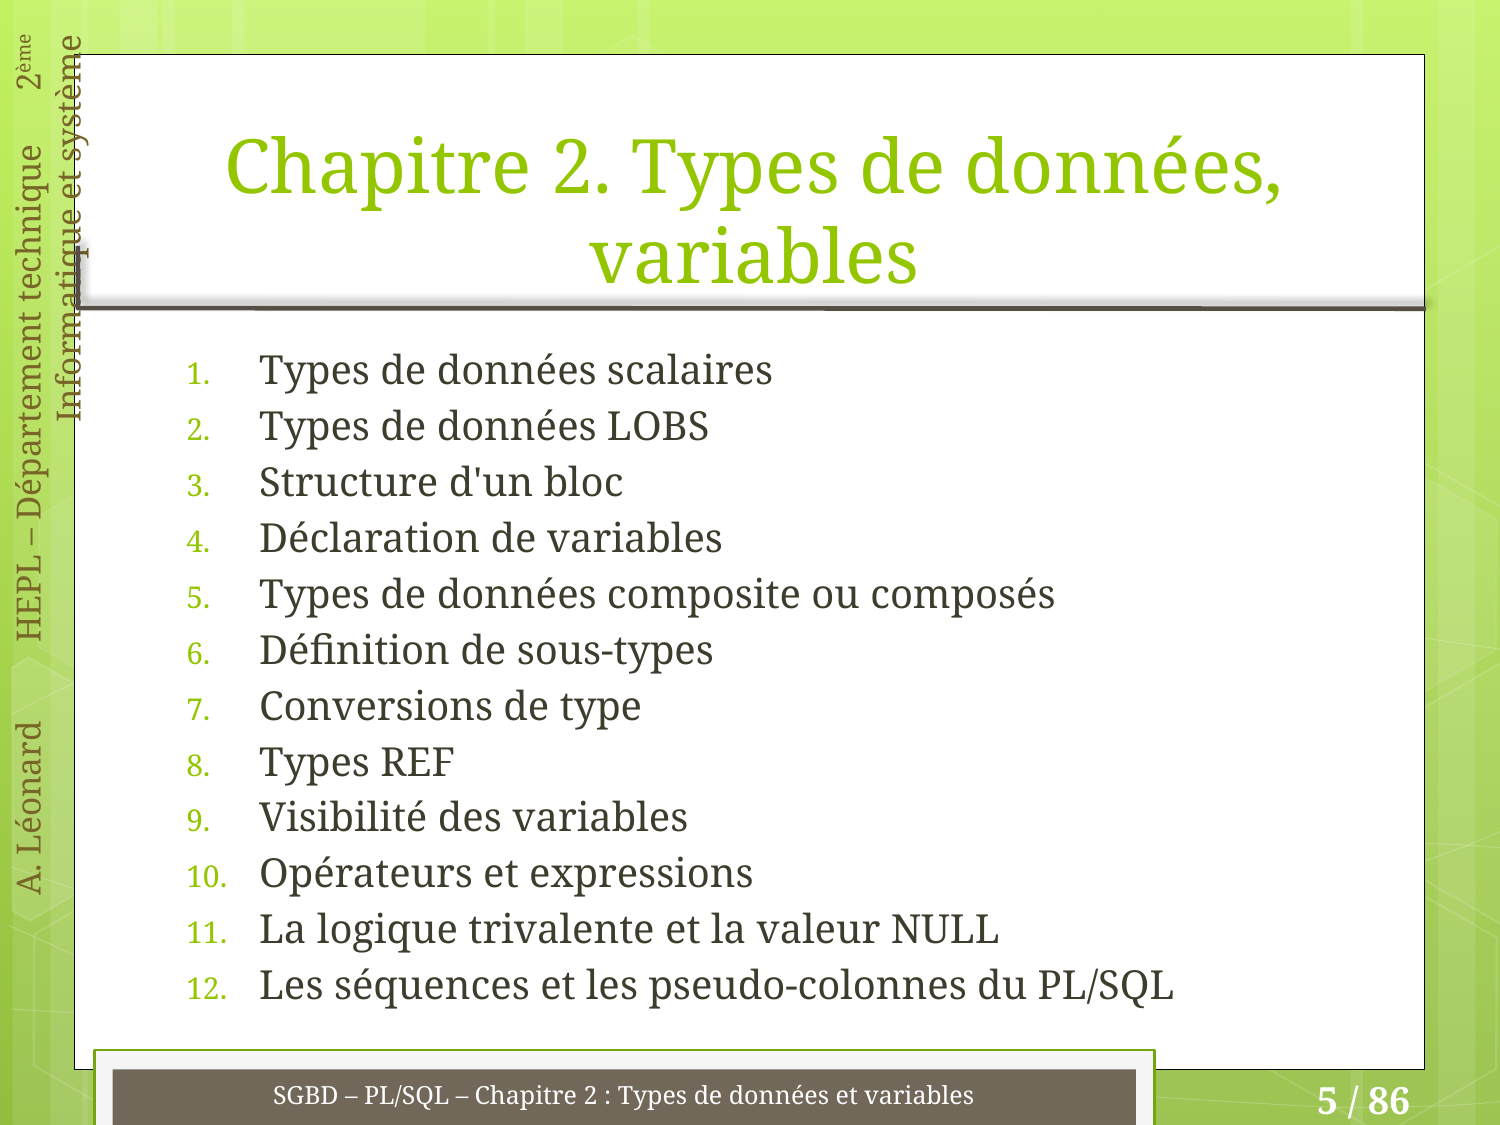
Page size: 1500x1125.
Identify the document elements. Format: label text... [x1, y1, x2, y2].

title Chapitre 2. Types de données, variables [77, 118, 1432, 306]
footer SGBD – PL/SQL – Chapitre 2 : Types de données et variables [112, 1067, 1136, 1125]
list Types de données scalaires Types de données LOBS Structure d'un bloc Déclaration de variables Types de données composite ou composés Définition de sous-types Conversions de type Types REF Visibilité des variables Opérateurs et expressions La logique trivalente et la valeur NULL Les séquences et les pseudo-colonnes du PL/SQL [171, 336, 1323, 1016]
